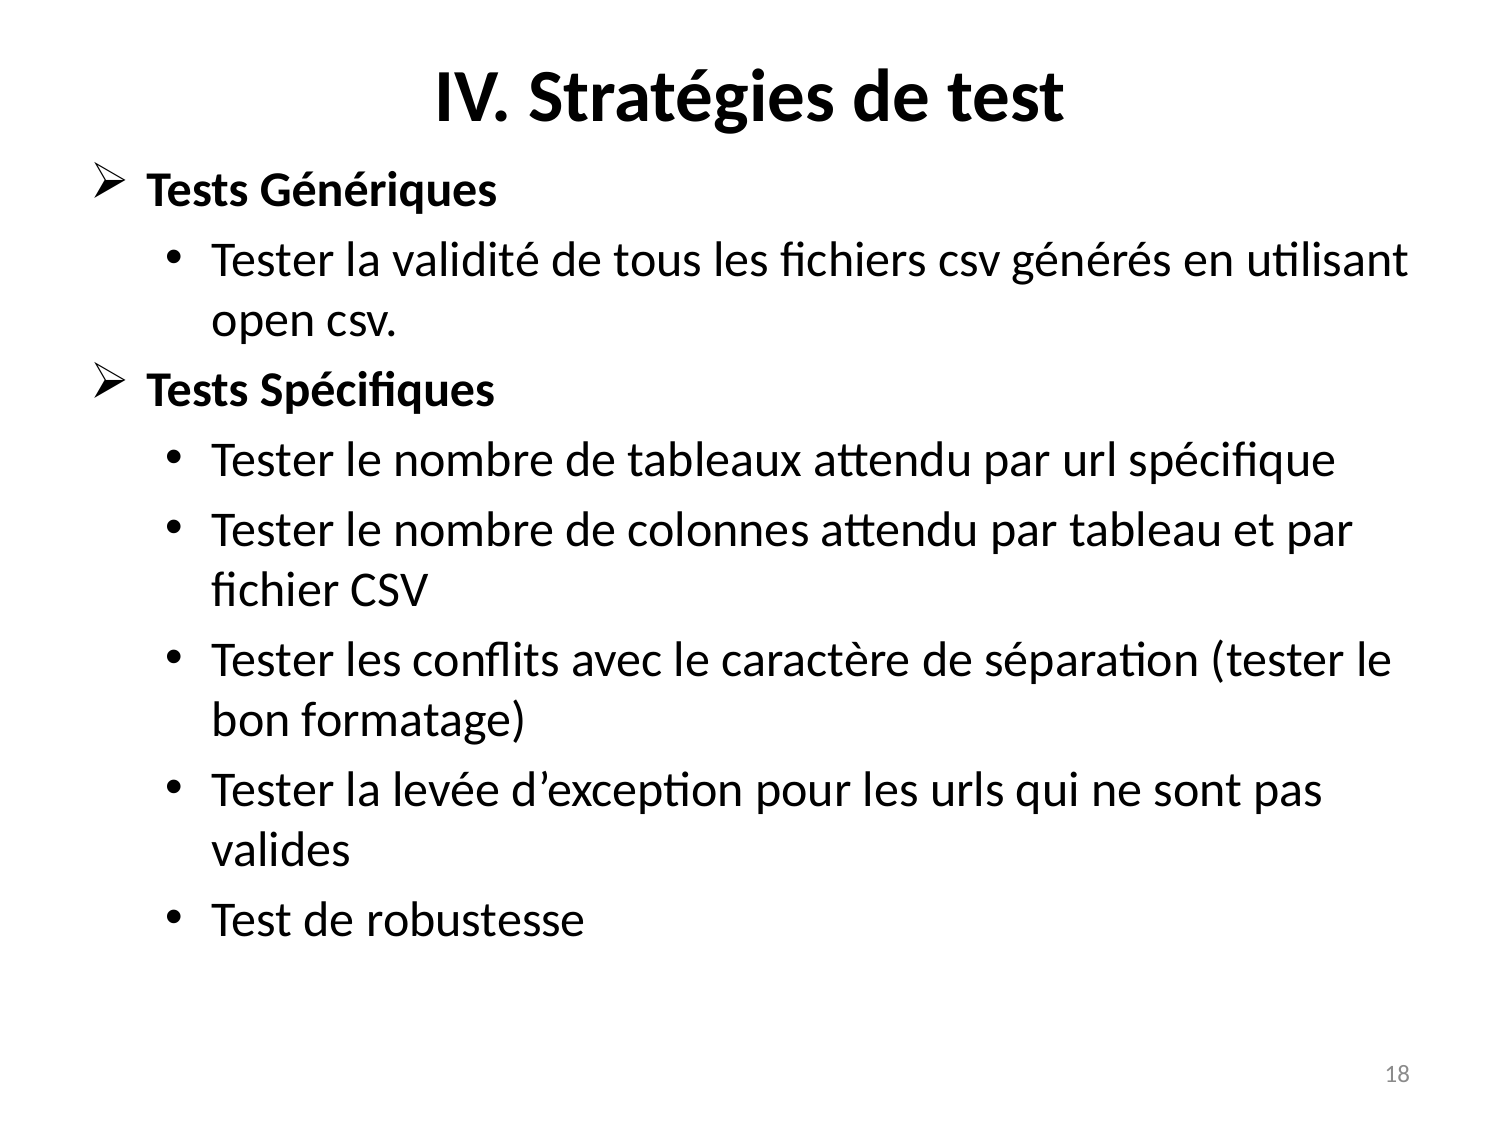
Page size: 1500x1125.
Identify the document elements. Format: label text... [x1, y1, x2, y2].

title IV. Stratégies de test [75, 45, 1425, 138]
list Tests Génériques Tester la validité de tous les fichiers csv générés en utilisant open csv. Tests Spécifiques Tester le nombre de tableaux attendu par url spécifique Tester le nombre de colonnes attendu par tableau et par fichier CSV Tester les conflits avec le caractère de séparation (tester le bon formatage) Tester la levée d’exception pour les urls qui ne sont pas valides Test de robustesse [75, 149, 1425, 1035]
slide_number 18 [1074, 1042, 1425, 1103]
